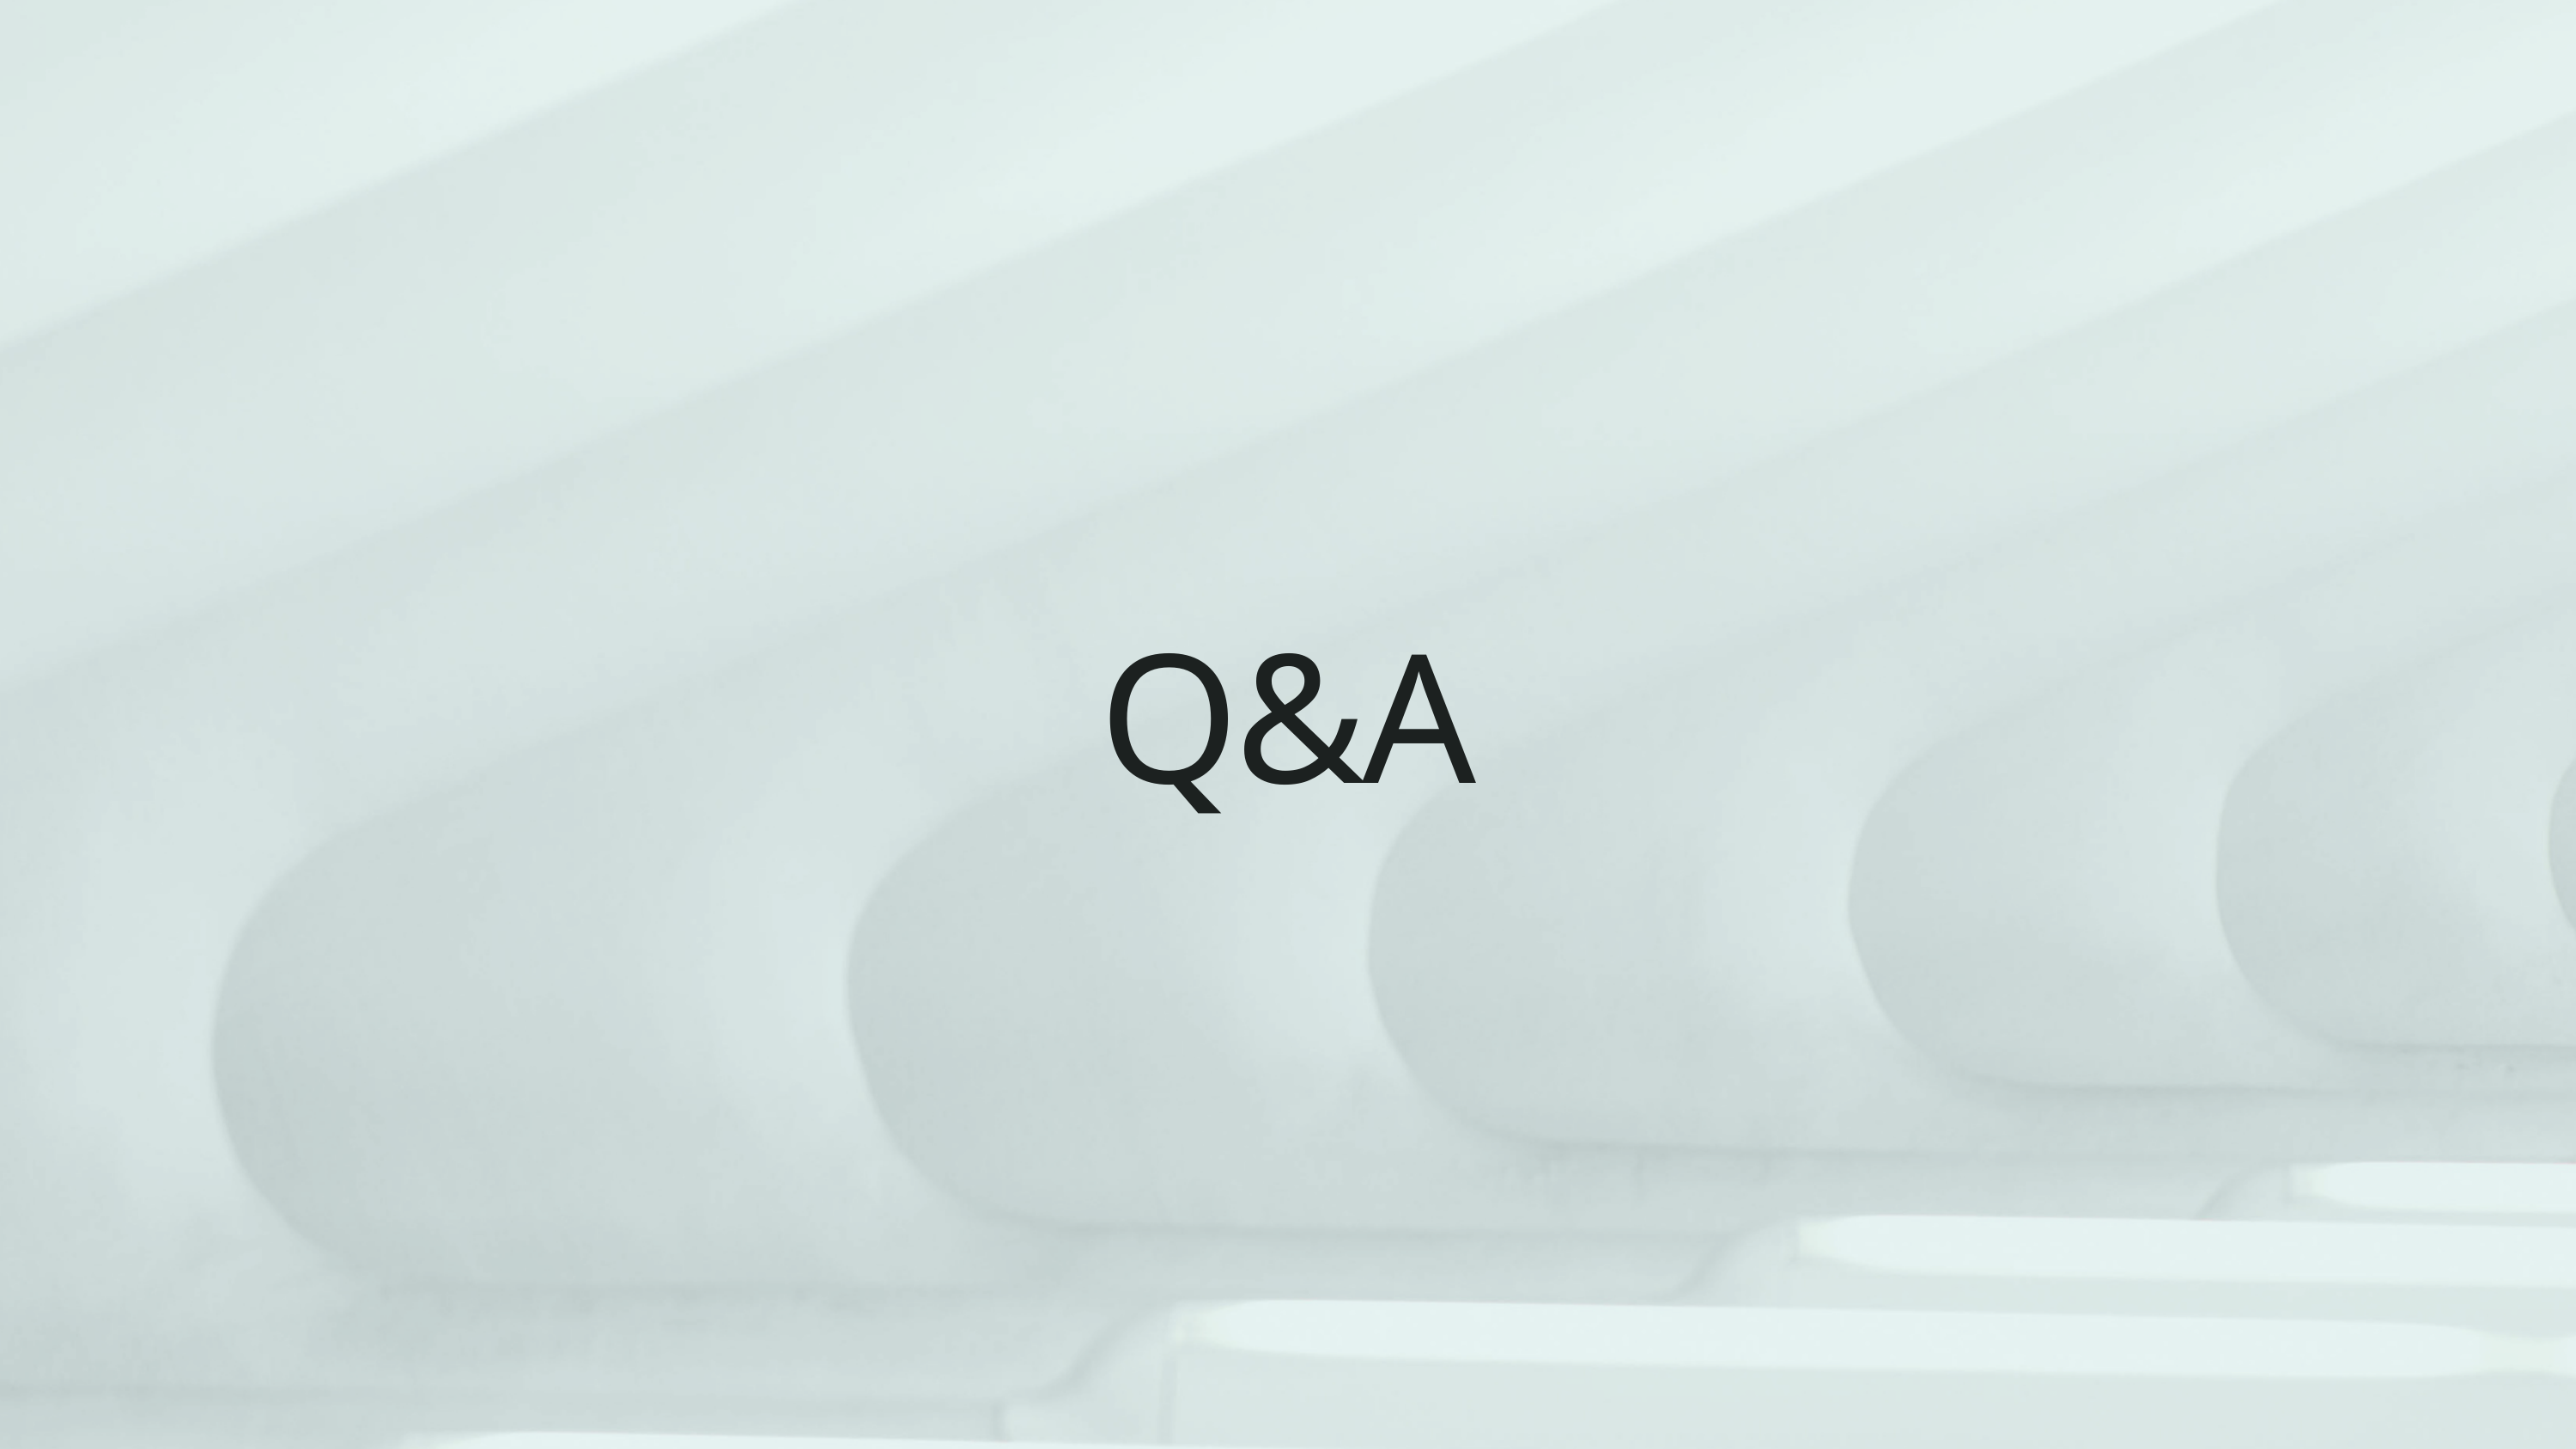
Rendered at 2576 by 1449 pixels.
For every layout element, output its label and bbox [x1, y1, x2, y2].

text_box [0, 0, 2576, 1449]
